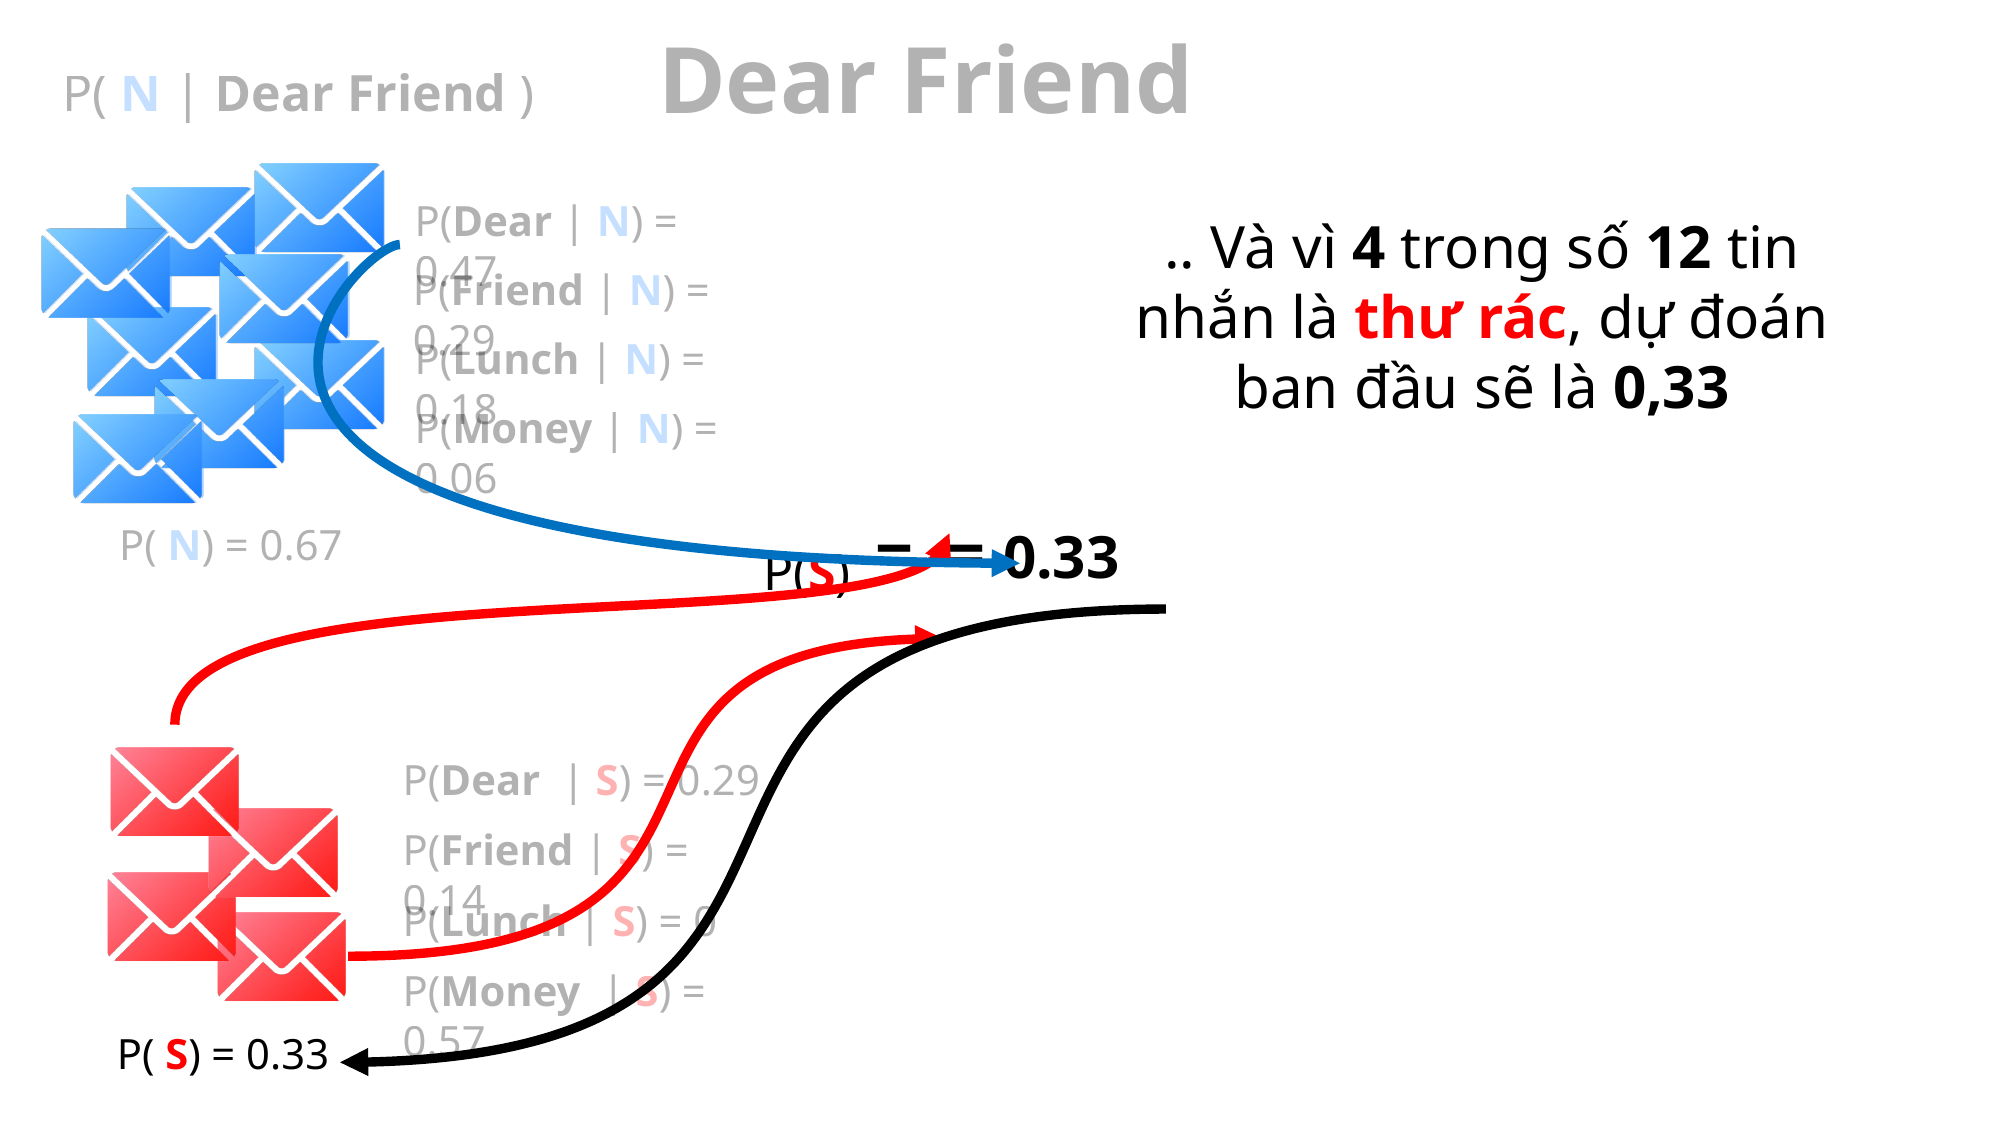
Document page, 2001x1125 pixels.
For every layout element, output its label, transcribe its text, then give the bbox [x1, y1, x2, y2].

text_box Dear Friend [643, 14, 1234, 139]
text_box P(S) [748, 568, 990, 608]
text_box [399, 219, 1021, 564]
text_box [339, 608, 1167, 1063]
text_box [37, 139, 387, 527]
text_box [103, 724, 339, 1024]
text_box P( S) = 0.33 [102, 1020, 400, 1086]
text_box P(Dear | N) = 0.47 [399, 187, 749, 219]
text_box .. Và vì 4 trong số 12 tin nhắn là thư rác, dự đoán ban đầu sẽ là 0,33 [1089, 202, 1875, 428]
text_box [465, 564, 659, 608]
text_box P( N) = 0.67 [104, 510, 402, 576]
text_box P(S) [748, 564, 907, 593]
text_box P(Money | S) = 0.57 [400, 1063, 789, 1073]
